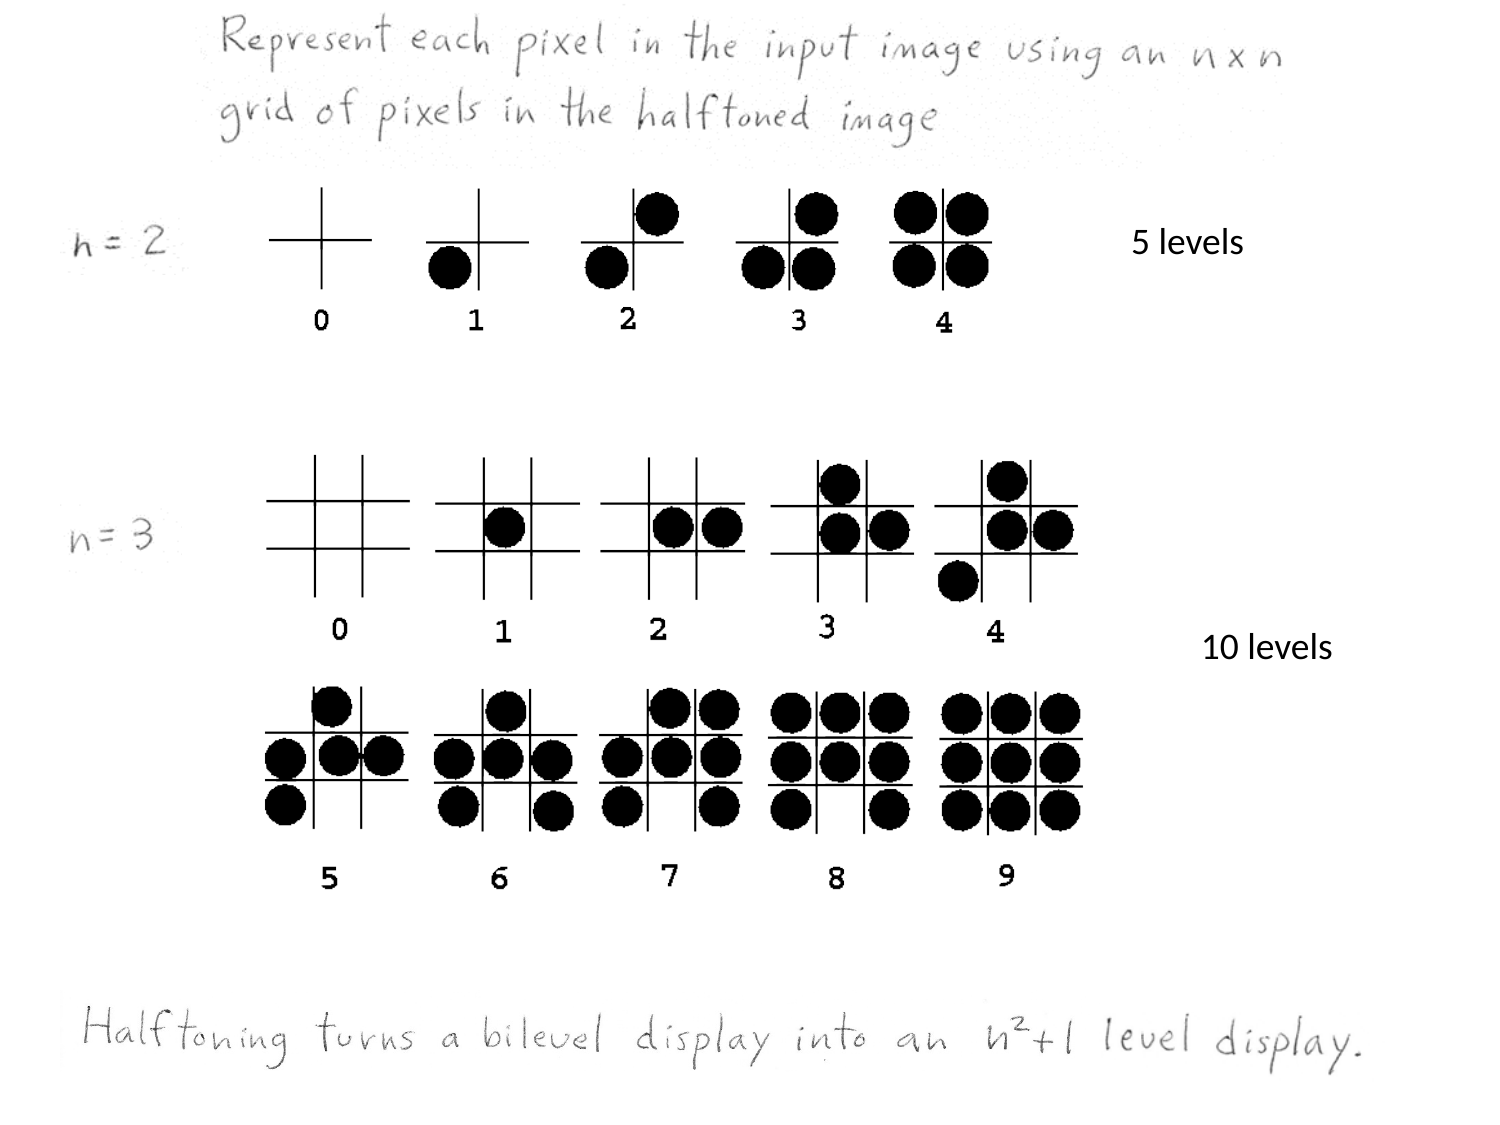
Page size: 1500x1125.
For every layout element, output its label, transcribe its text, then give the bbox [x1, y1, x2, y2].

text_box 5 levels [1116, 209, 1259, 270]
picture [59, 494, 183, 575]
picture [59, 989, 1385, 1083]
picture [59, 209, 191, 276]
text_box 10 levels [1186, 614, 1348, 675]
picture [193, 0, 1307, 344]
picture [239, 434, 1136, 910]
